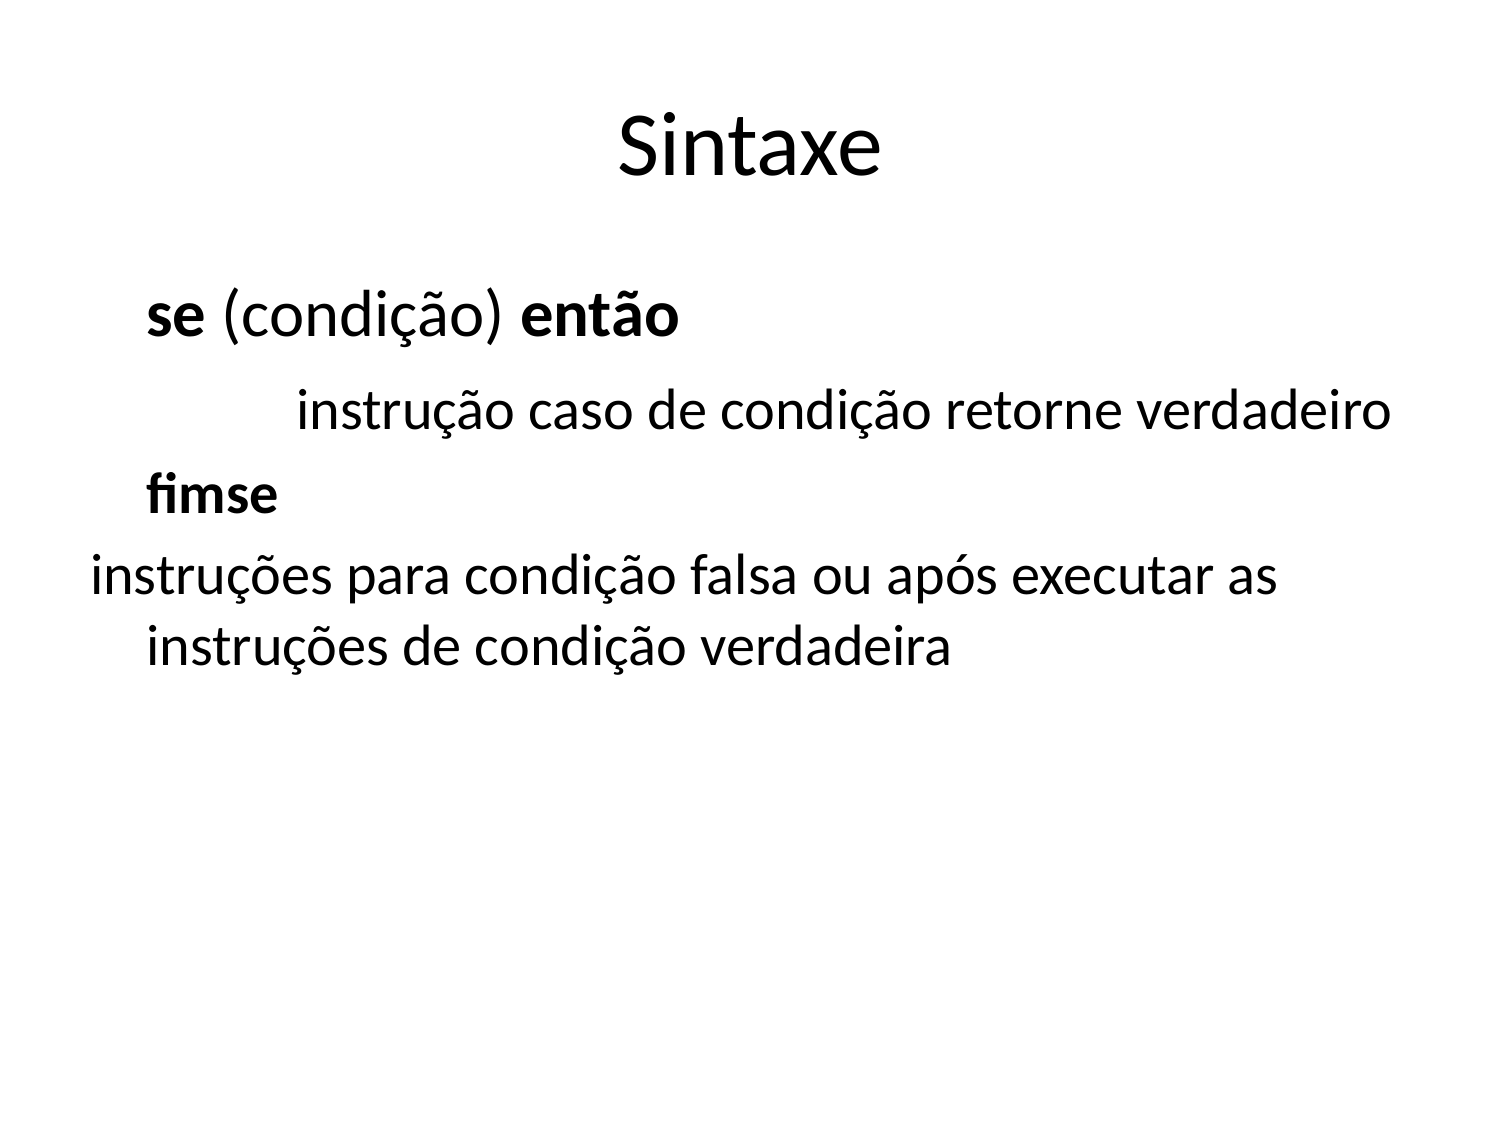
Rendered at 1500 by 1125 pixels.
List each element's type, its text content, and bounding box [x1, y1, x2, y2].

list se (condição) então instrução caso de condição retorne verdadeiro fimse instruções para condição falsa ou após executar as instruções de condição verdadeira [75, 262, 1425, 1005]
title Sintaxe [75, 45, 1425, 233]
